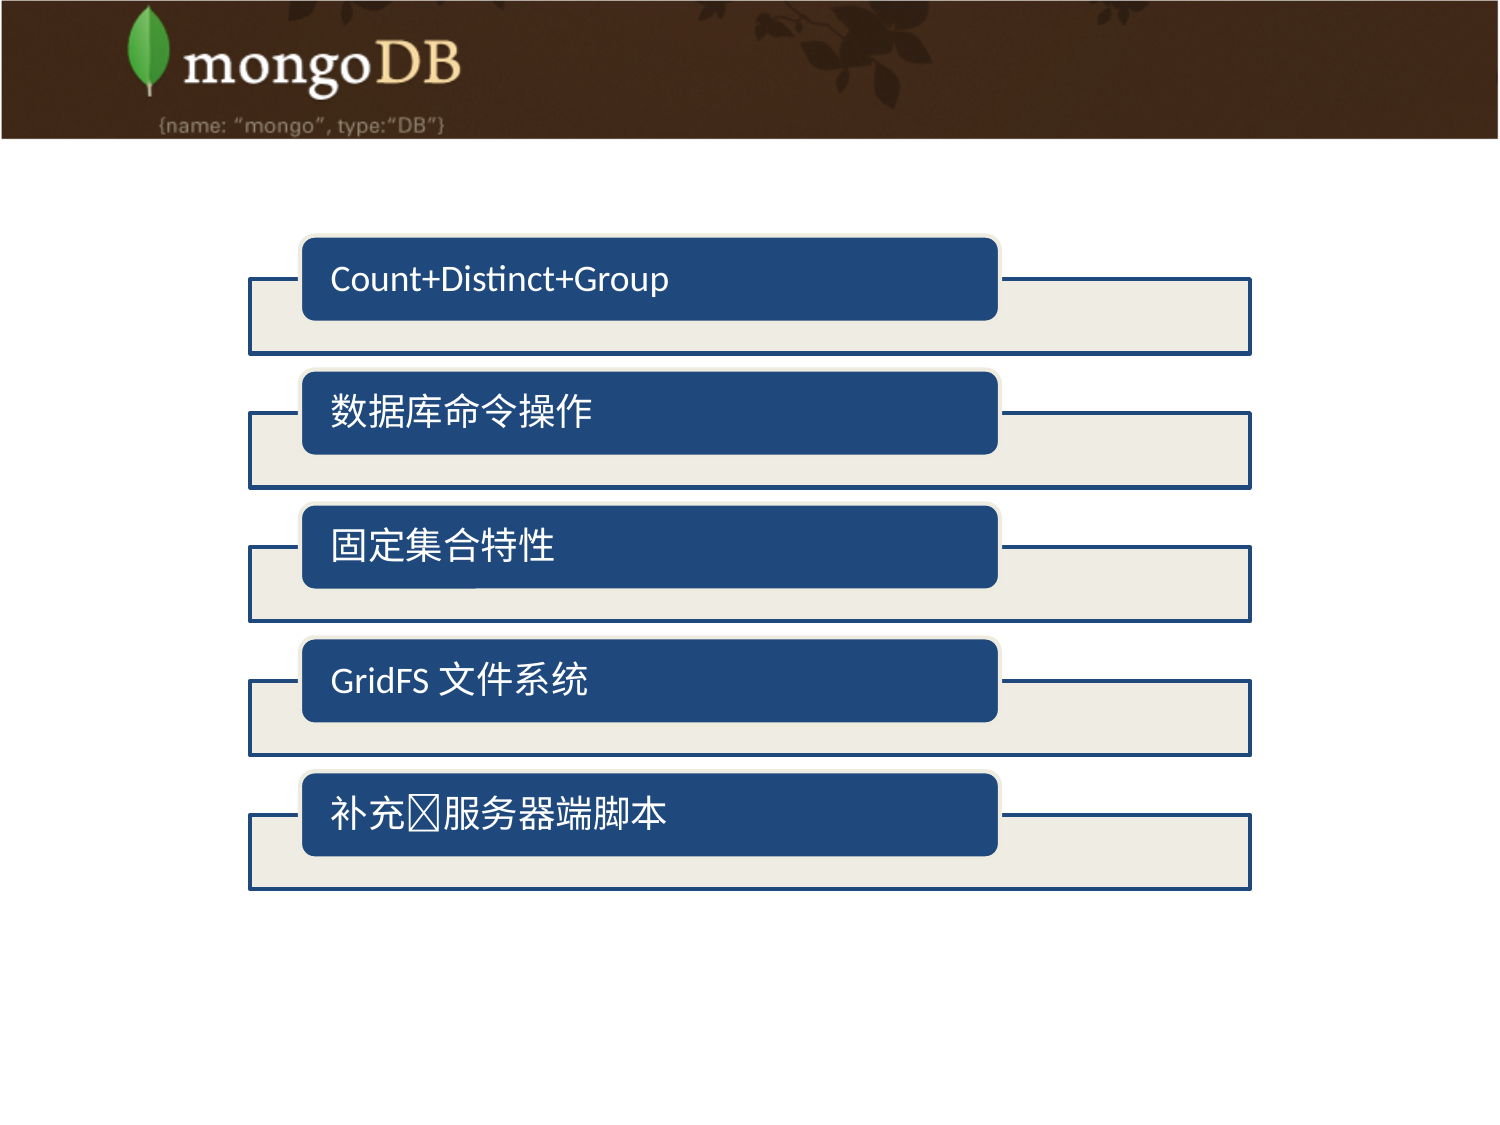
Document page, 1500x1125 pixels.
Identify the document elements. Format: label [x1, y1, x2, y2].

picture [0, 0, 1500, 141]
text_box [249, 228, 1251, 897]
